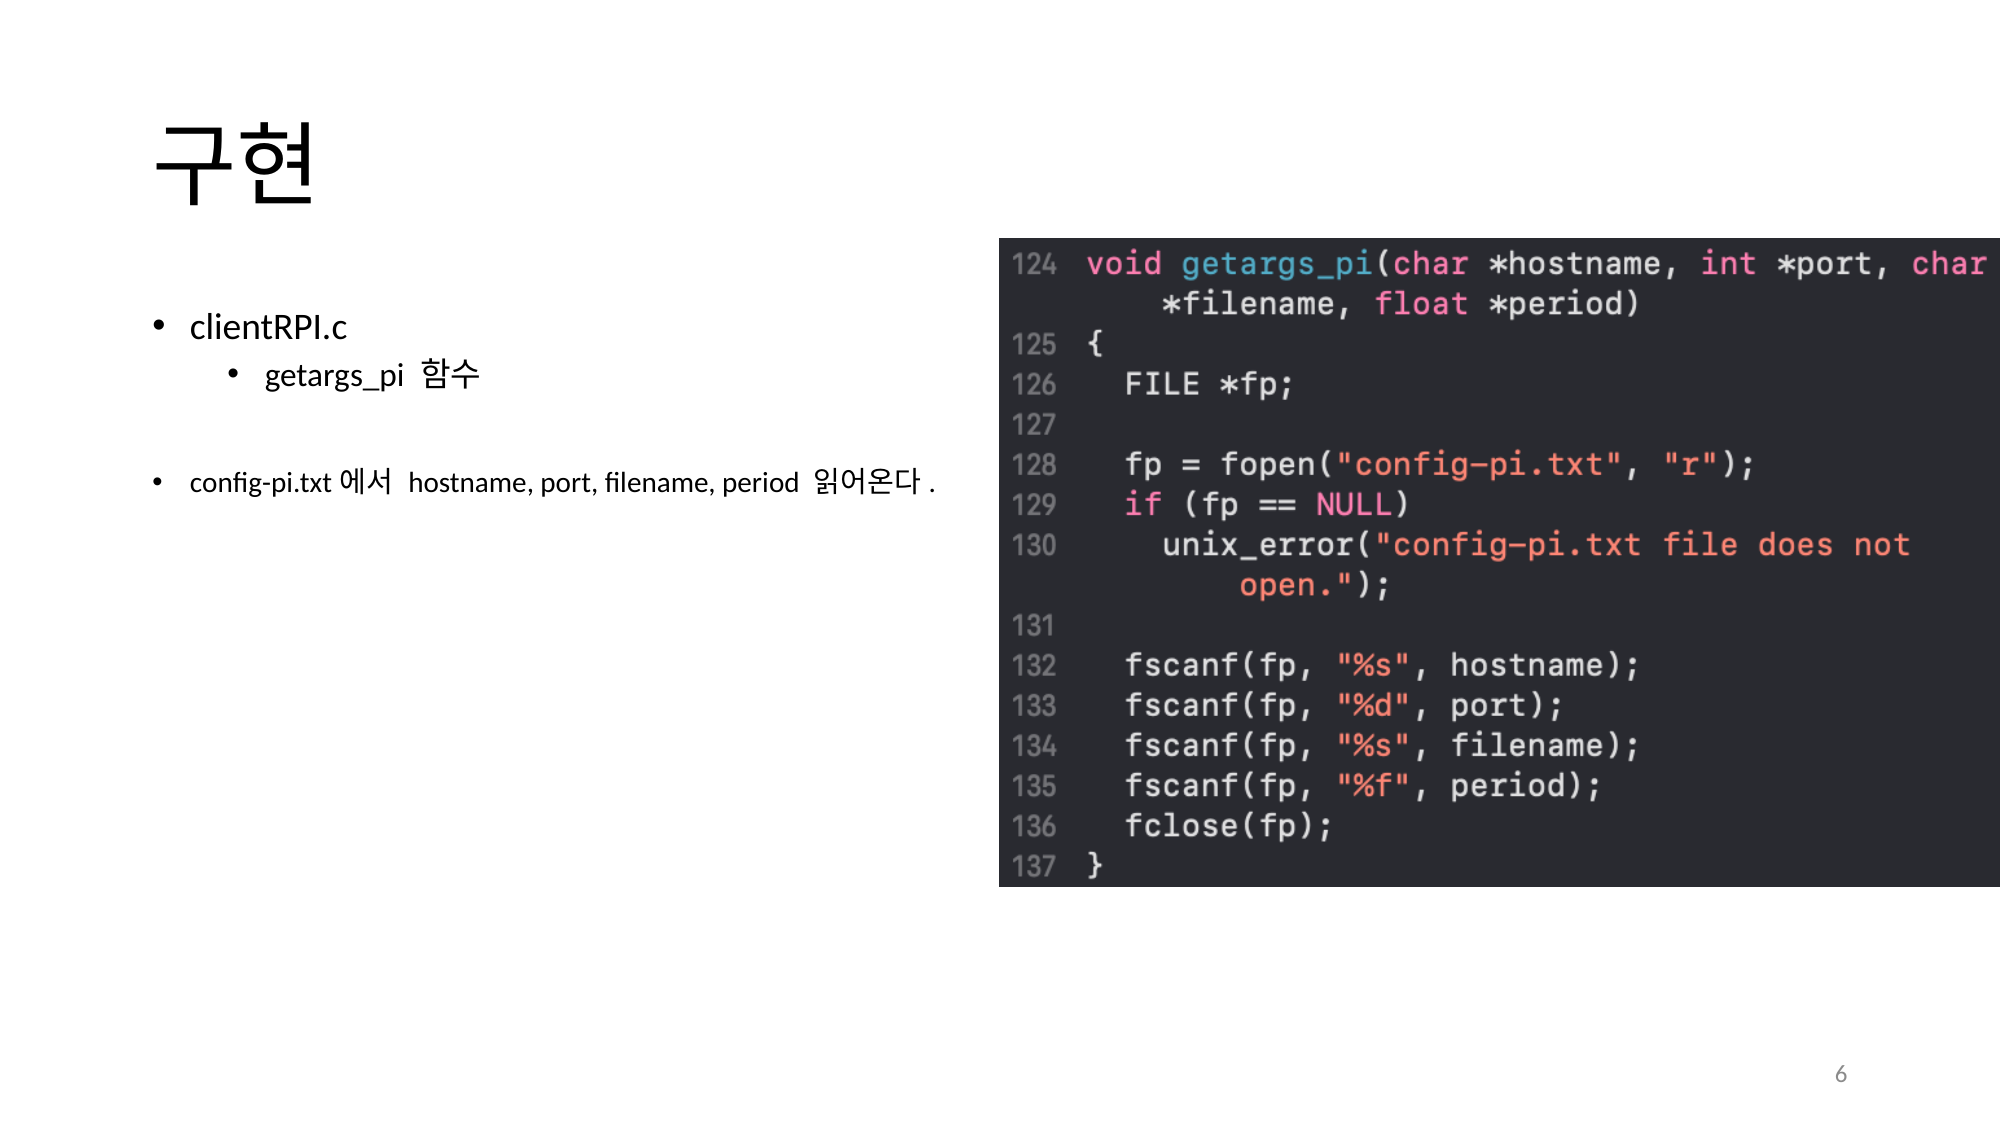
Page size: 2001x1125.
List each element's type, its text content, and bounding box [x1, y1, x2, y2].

list clientRPI.c getargs_pi 함수 config-pi.txt에서 hostname, port, filename, period 읽어온다. [137, 299, 980, 1014]
picture [999, 238, 2000, 887]
slide_number 6 [1412, 1042, 1863, 1103]
title 구현 [137, 59, 1863, 278]
